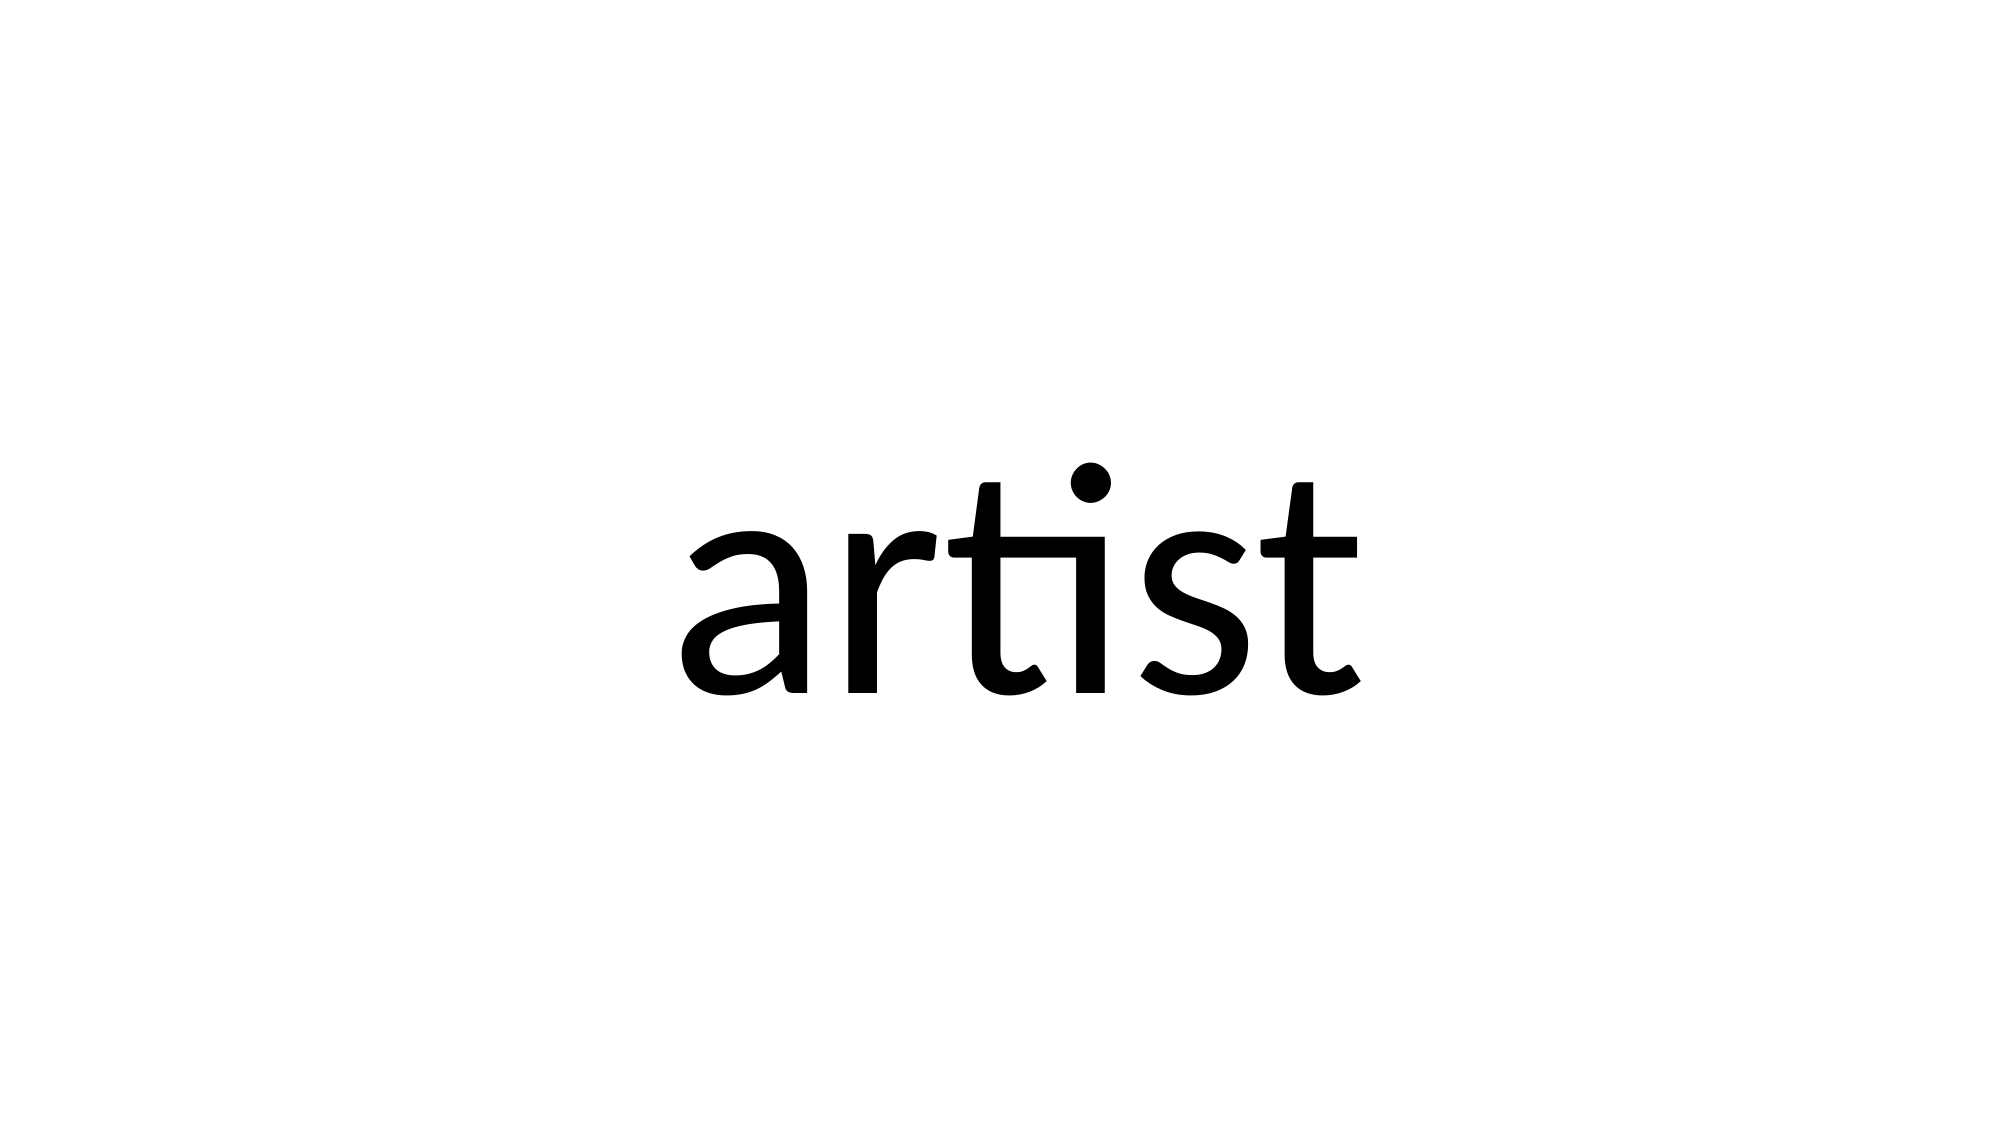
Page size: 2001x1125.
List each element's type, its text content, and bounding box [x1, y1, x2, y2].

text_box artist [653, 352, 1384, 768]
text_box [481, 25, 1556, 1100]
